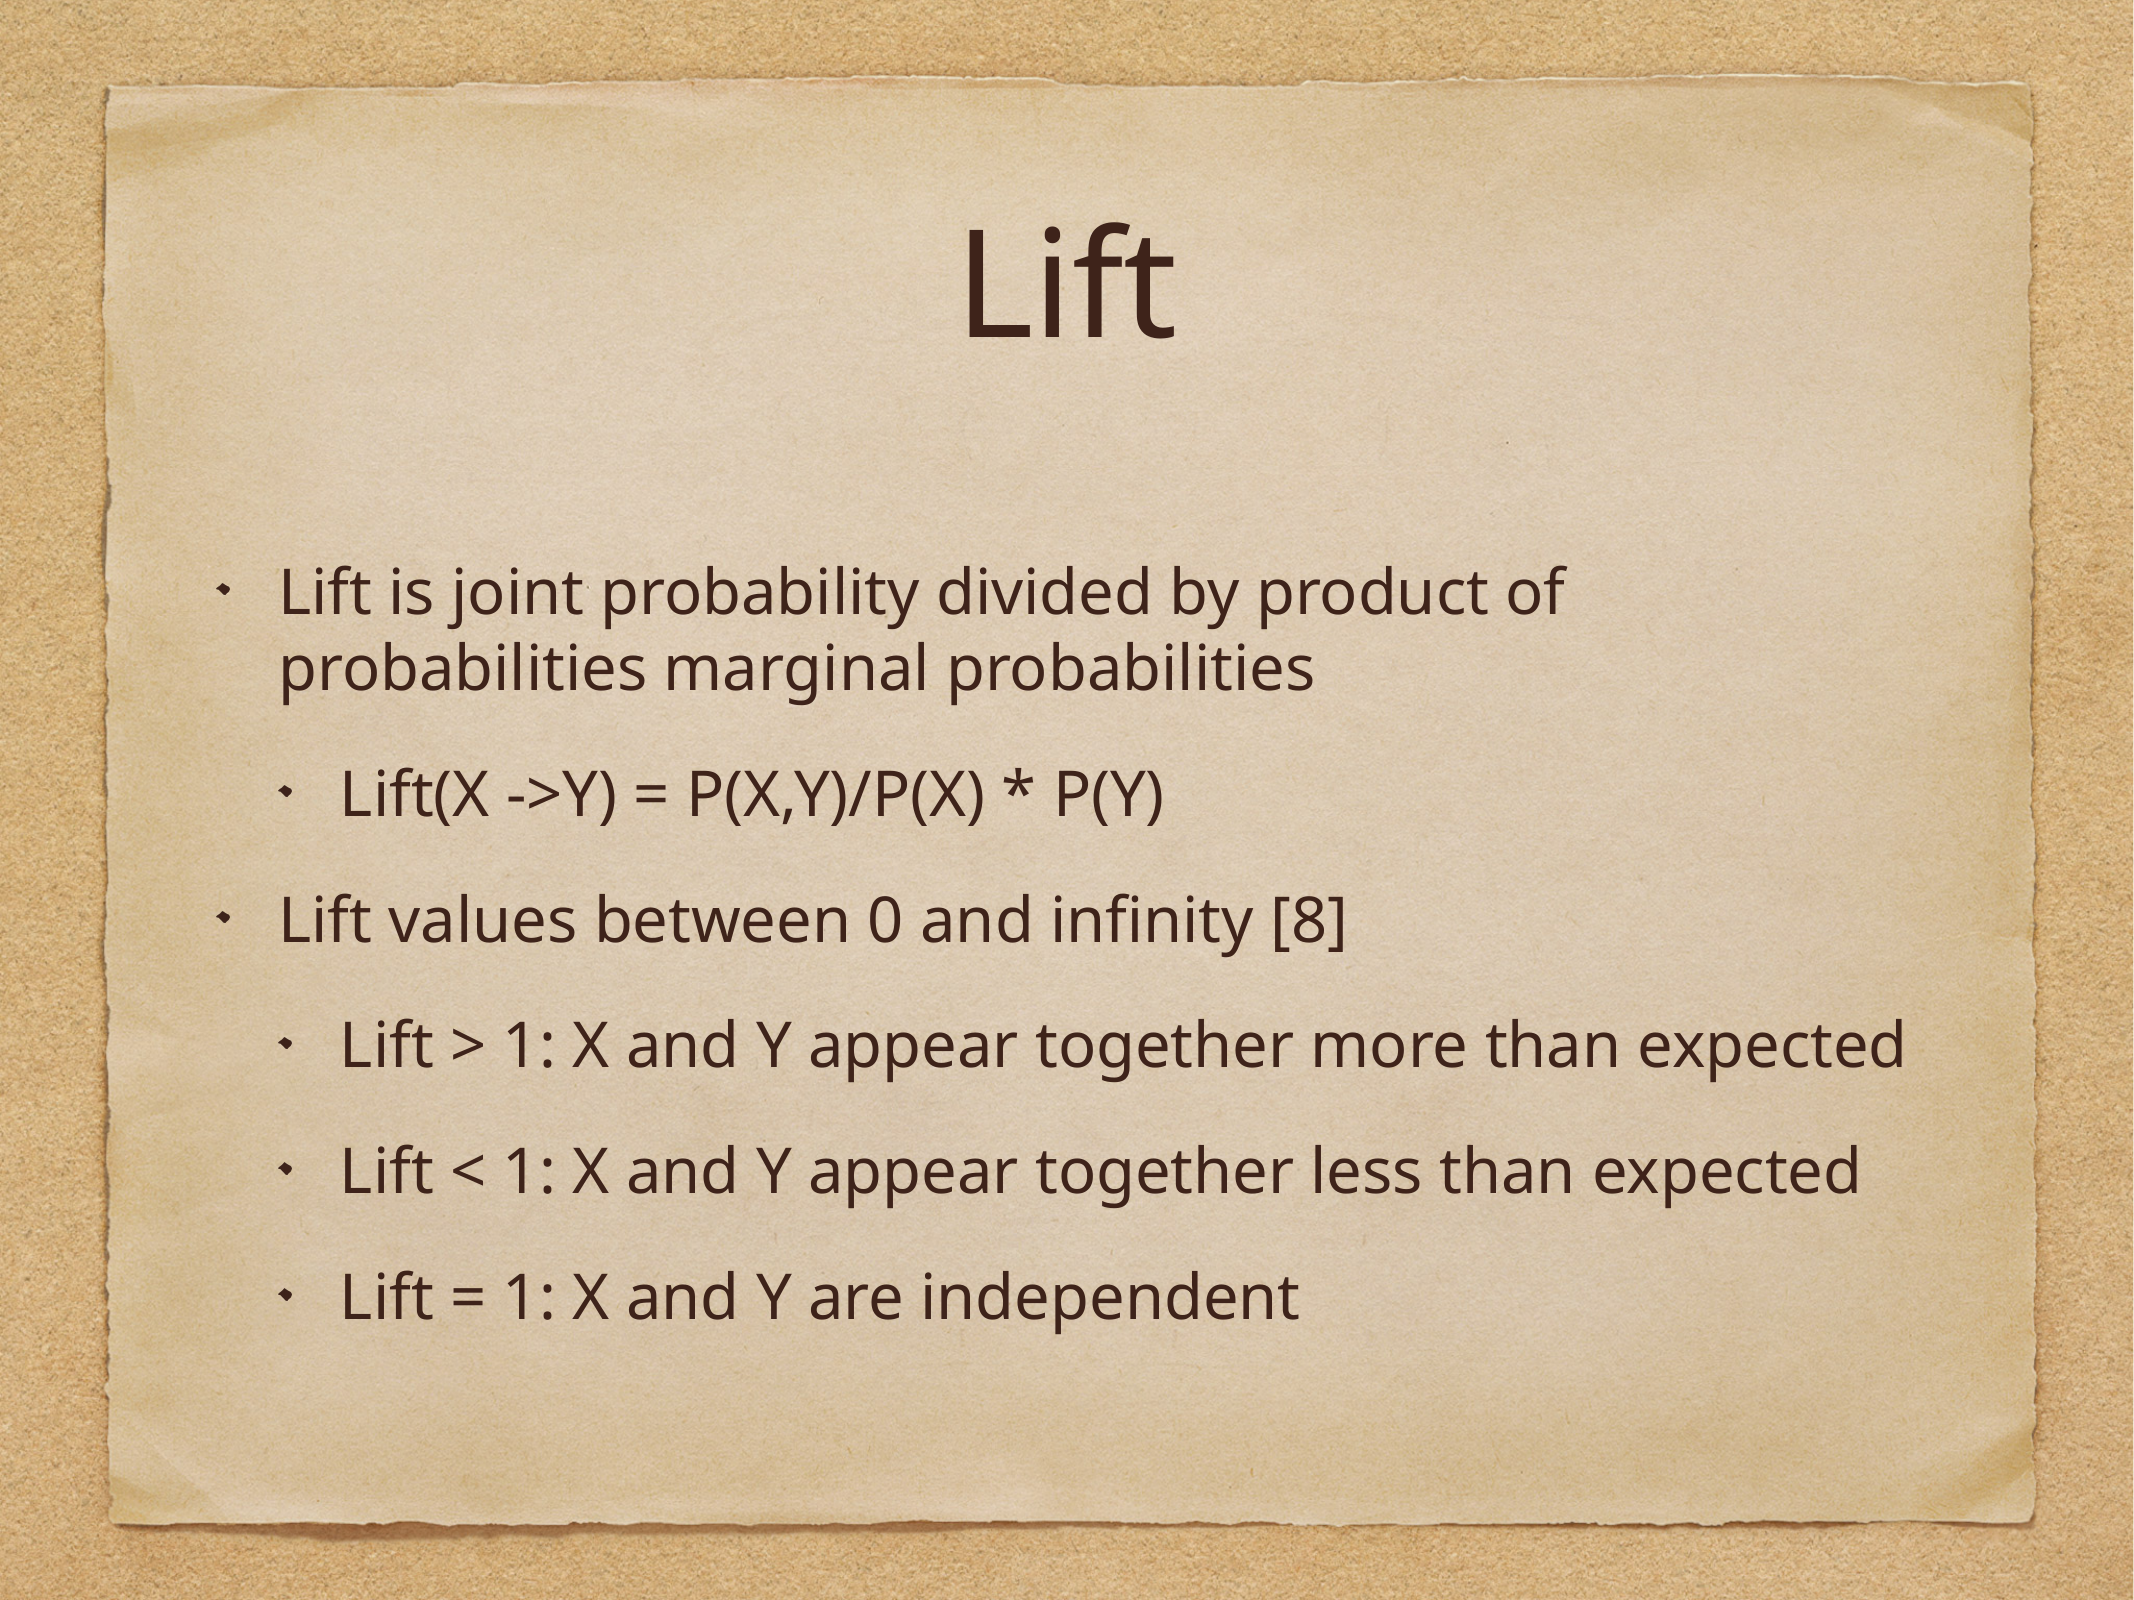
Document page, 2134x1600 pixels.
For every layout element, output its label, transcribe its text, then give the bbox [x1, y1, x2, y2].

list Lift is joint probability divided by product of probabilities marginal probabilities Lift(X ->Y) = P(X,Y)/P(X) * P(Y) Lift values between 0 and infinity [8] Lift > 1: X and Y appear together more than expected Lift < 1: X and Y appear together less than expected Lift = 1: X and Y are independent [207, 461, 1926, 1422]
title Lift [207, 103, 1926, 451]
picture [0, 0, 2134, 1600]
